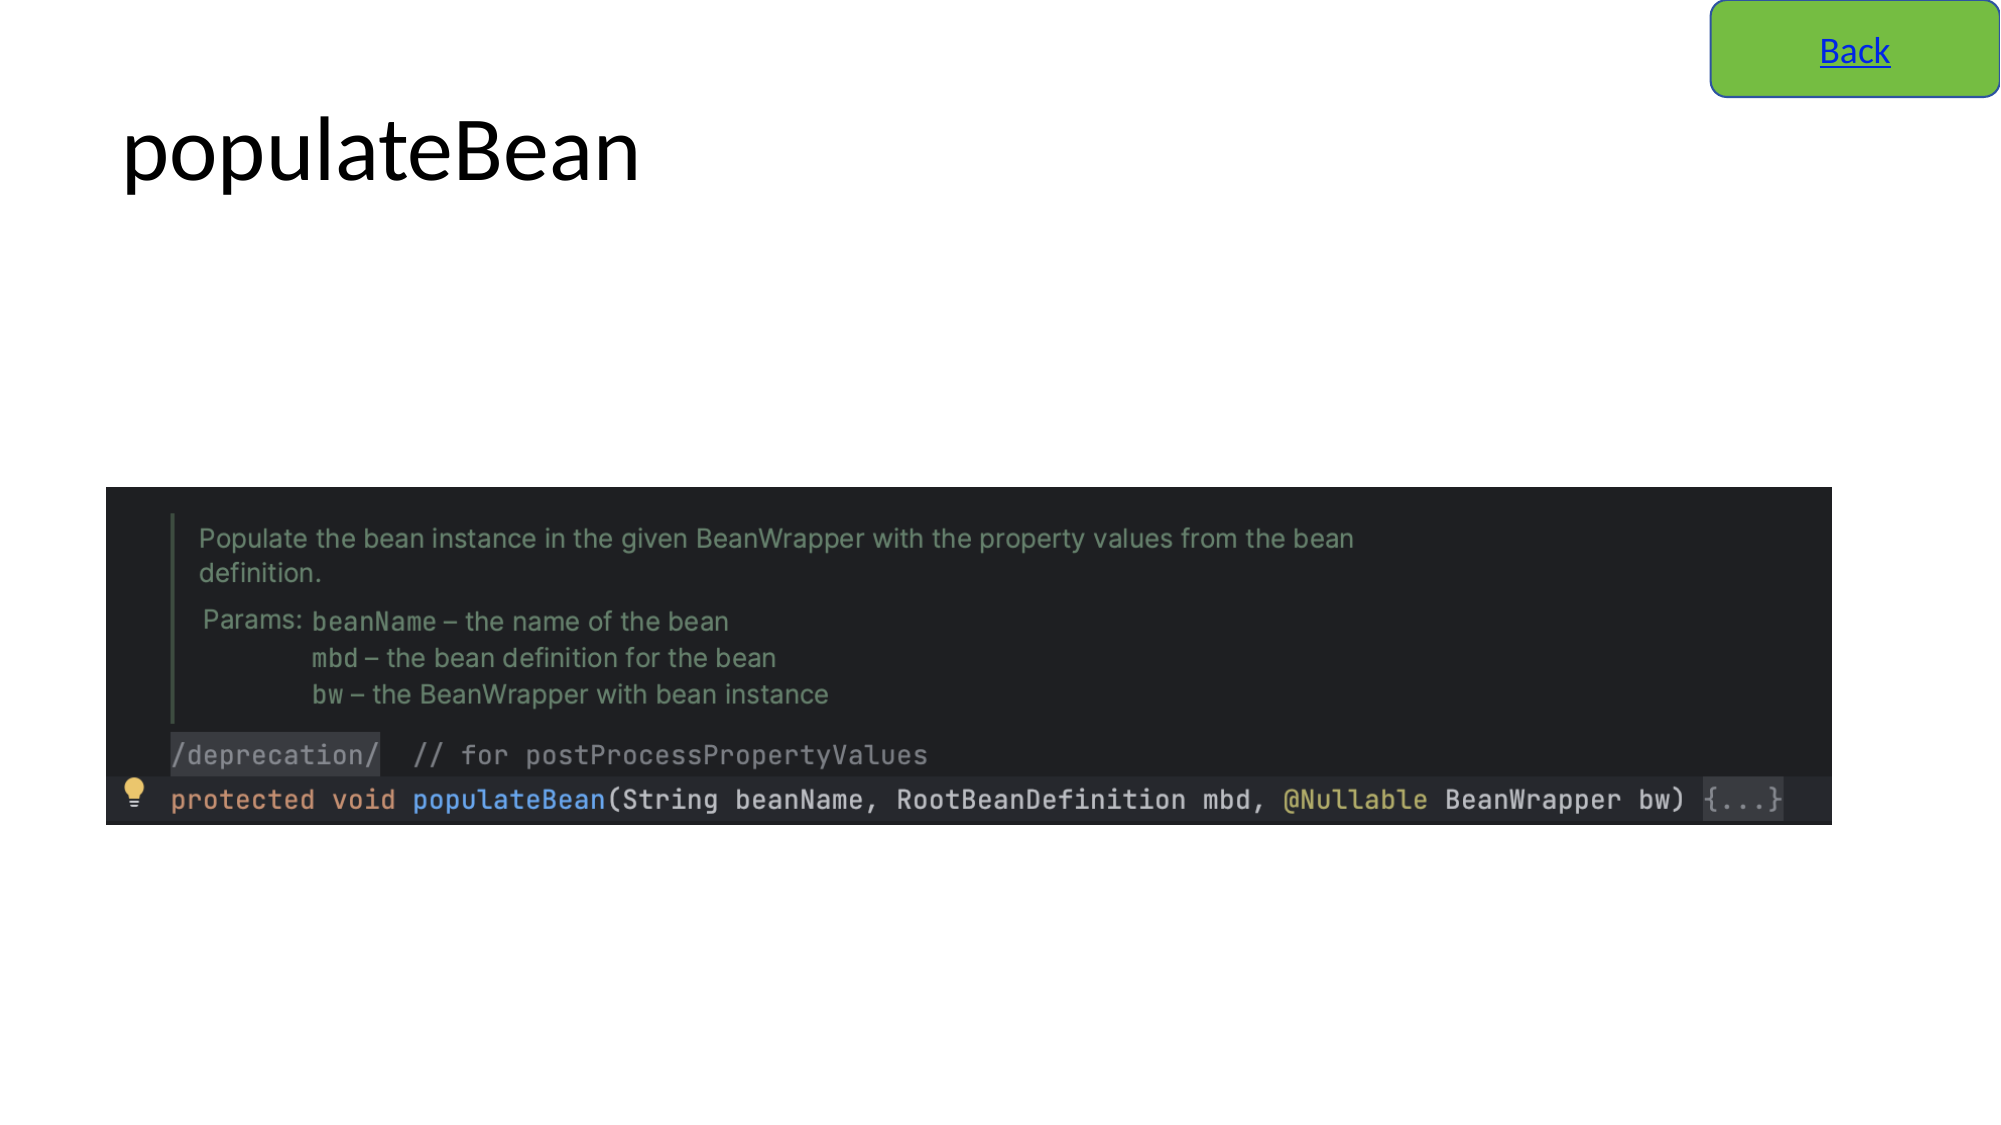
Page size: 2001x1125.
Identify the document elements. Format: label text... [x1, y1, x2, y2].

text_box Back [1709, 0, 2000, 99]
title populateBean [106, 42, 1832, 260]
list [105, 487, 1832, 826]
